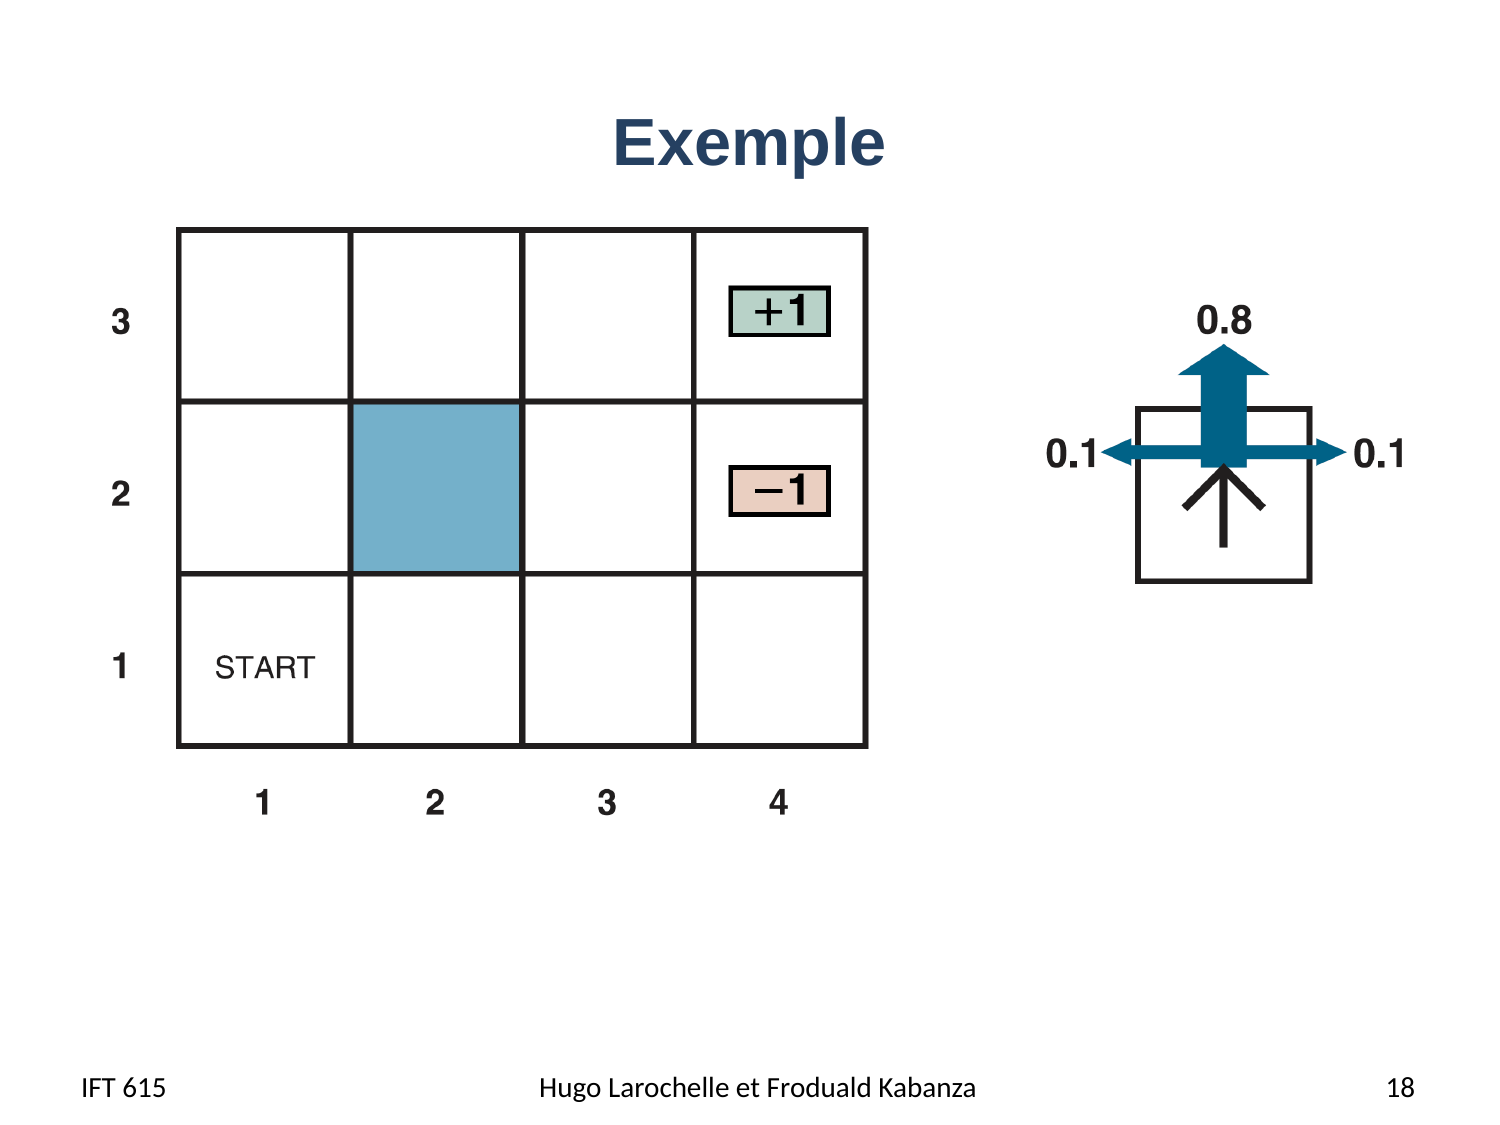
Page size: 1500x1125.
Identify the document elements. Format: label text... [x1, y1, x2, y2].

picture [103, 218, 1424, 824]
slide_number 18 [1080, 1056, 1431, 1117]
footer Hugo Larochelle et Froduald Kabanza [520, 1056, 996, 1117]
slide_number IFT 615 [66, 1056, 356, 1117]
title Exemple [75, 45, 1425, 233]
